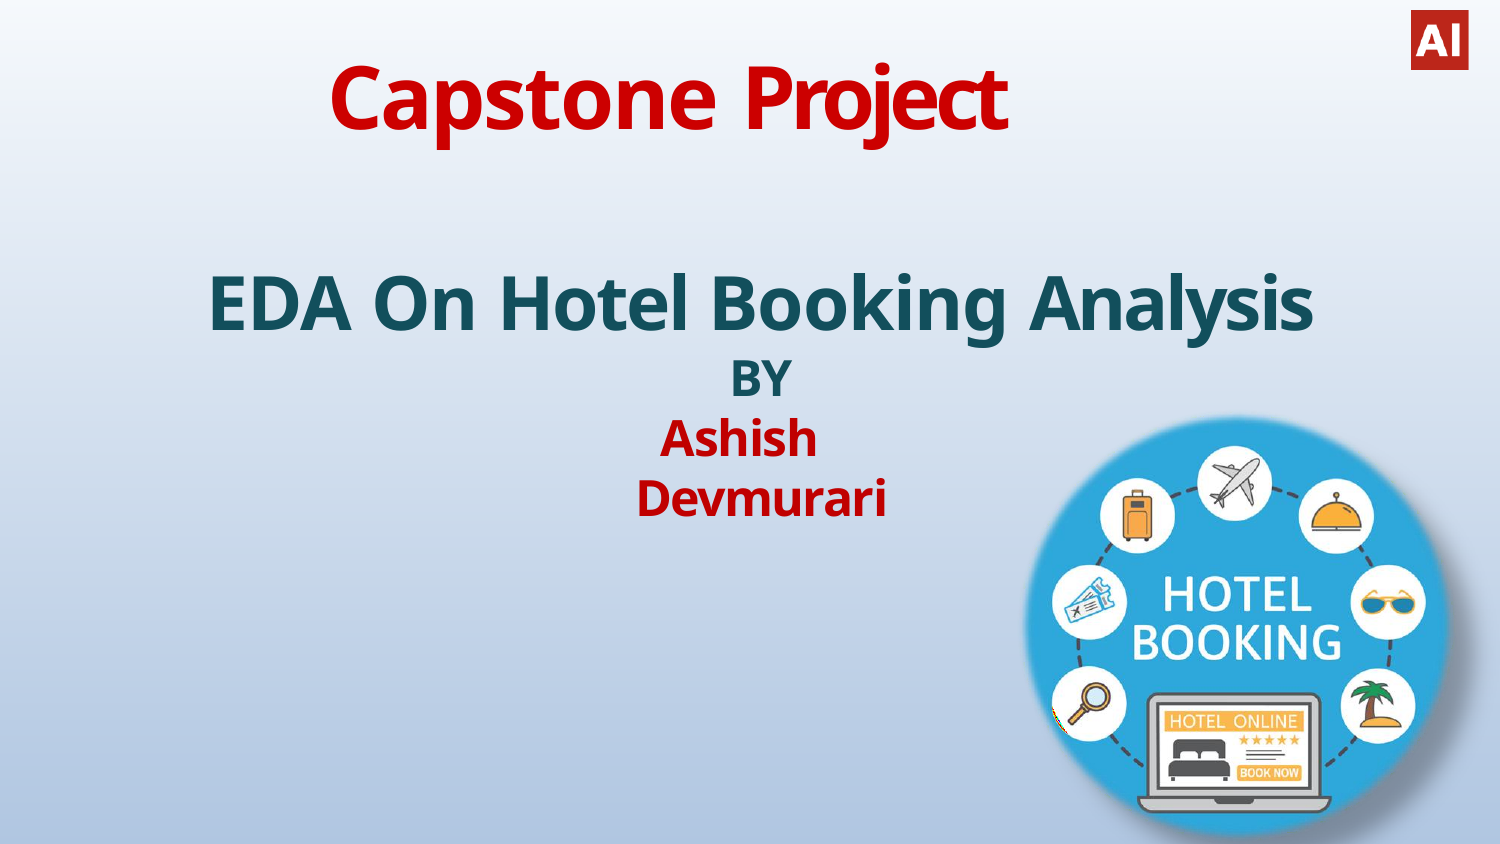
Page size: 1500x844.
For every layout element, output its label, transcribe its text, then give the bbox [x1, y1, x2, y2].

picture [1411, 10, 1469, 70]
title Capstone Project [311, 39, 1189, 183]
picture [1016, 408, 1500, 844]
list EDA On Hotel Booking Analysis BY Ashish Devmurari [120, 252, 1388, 730]
